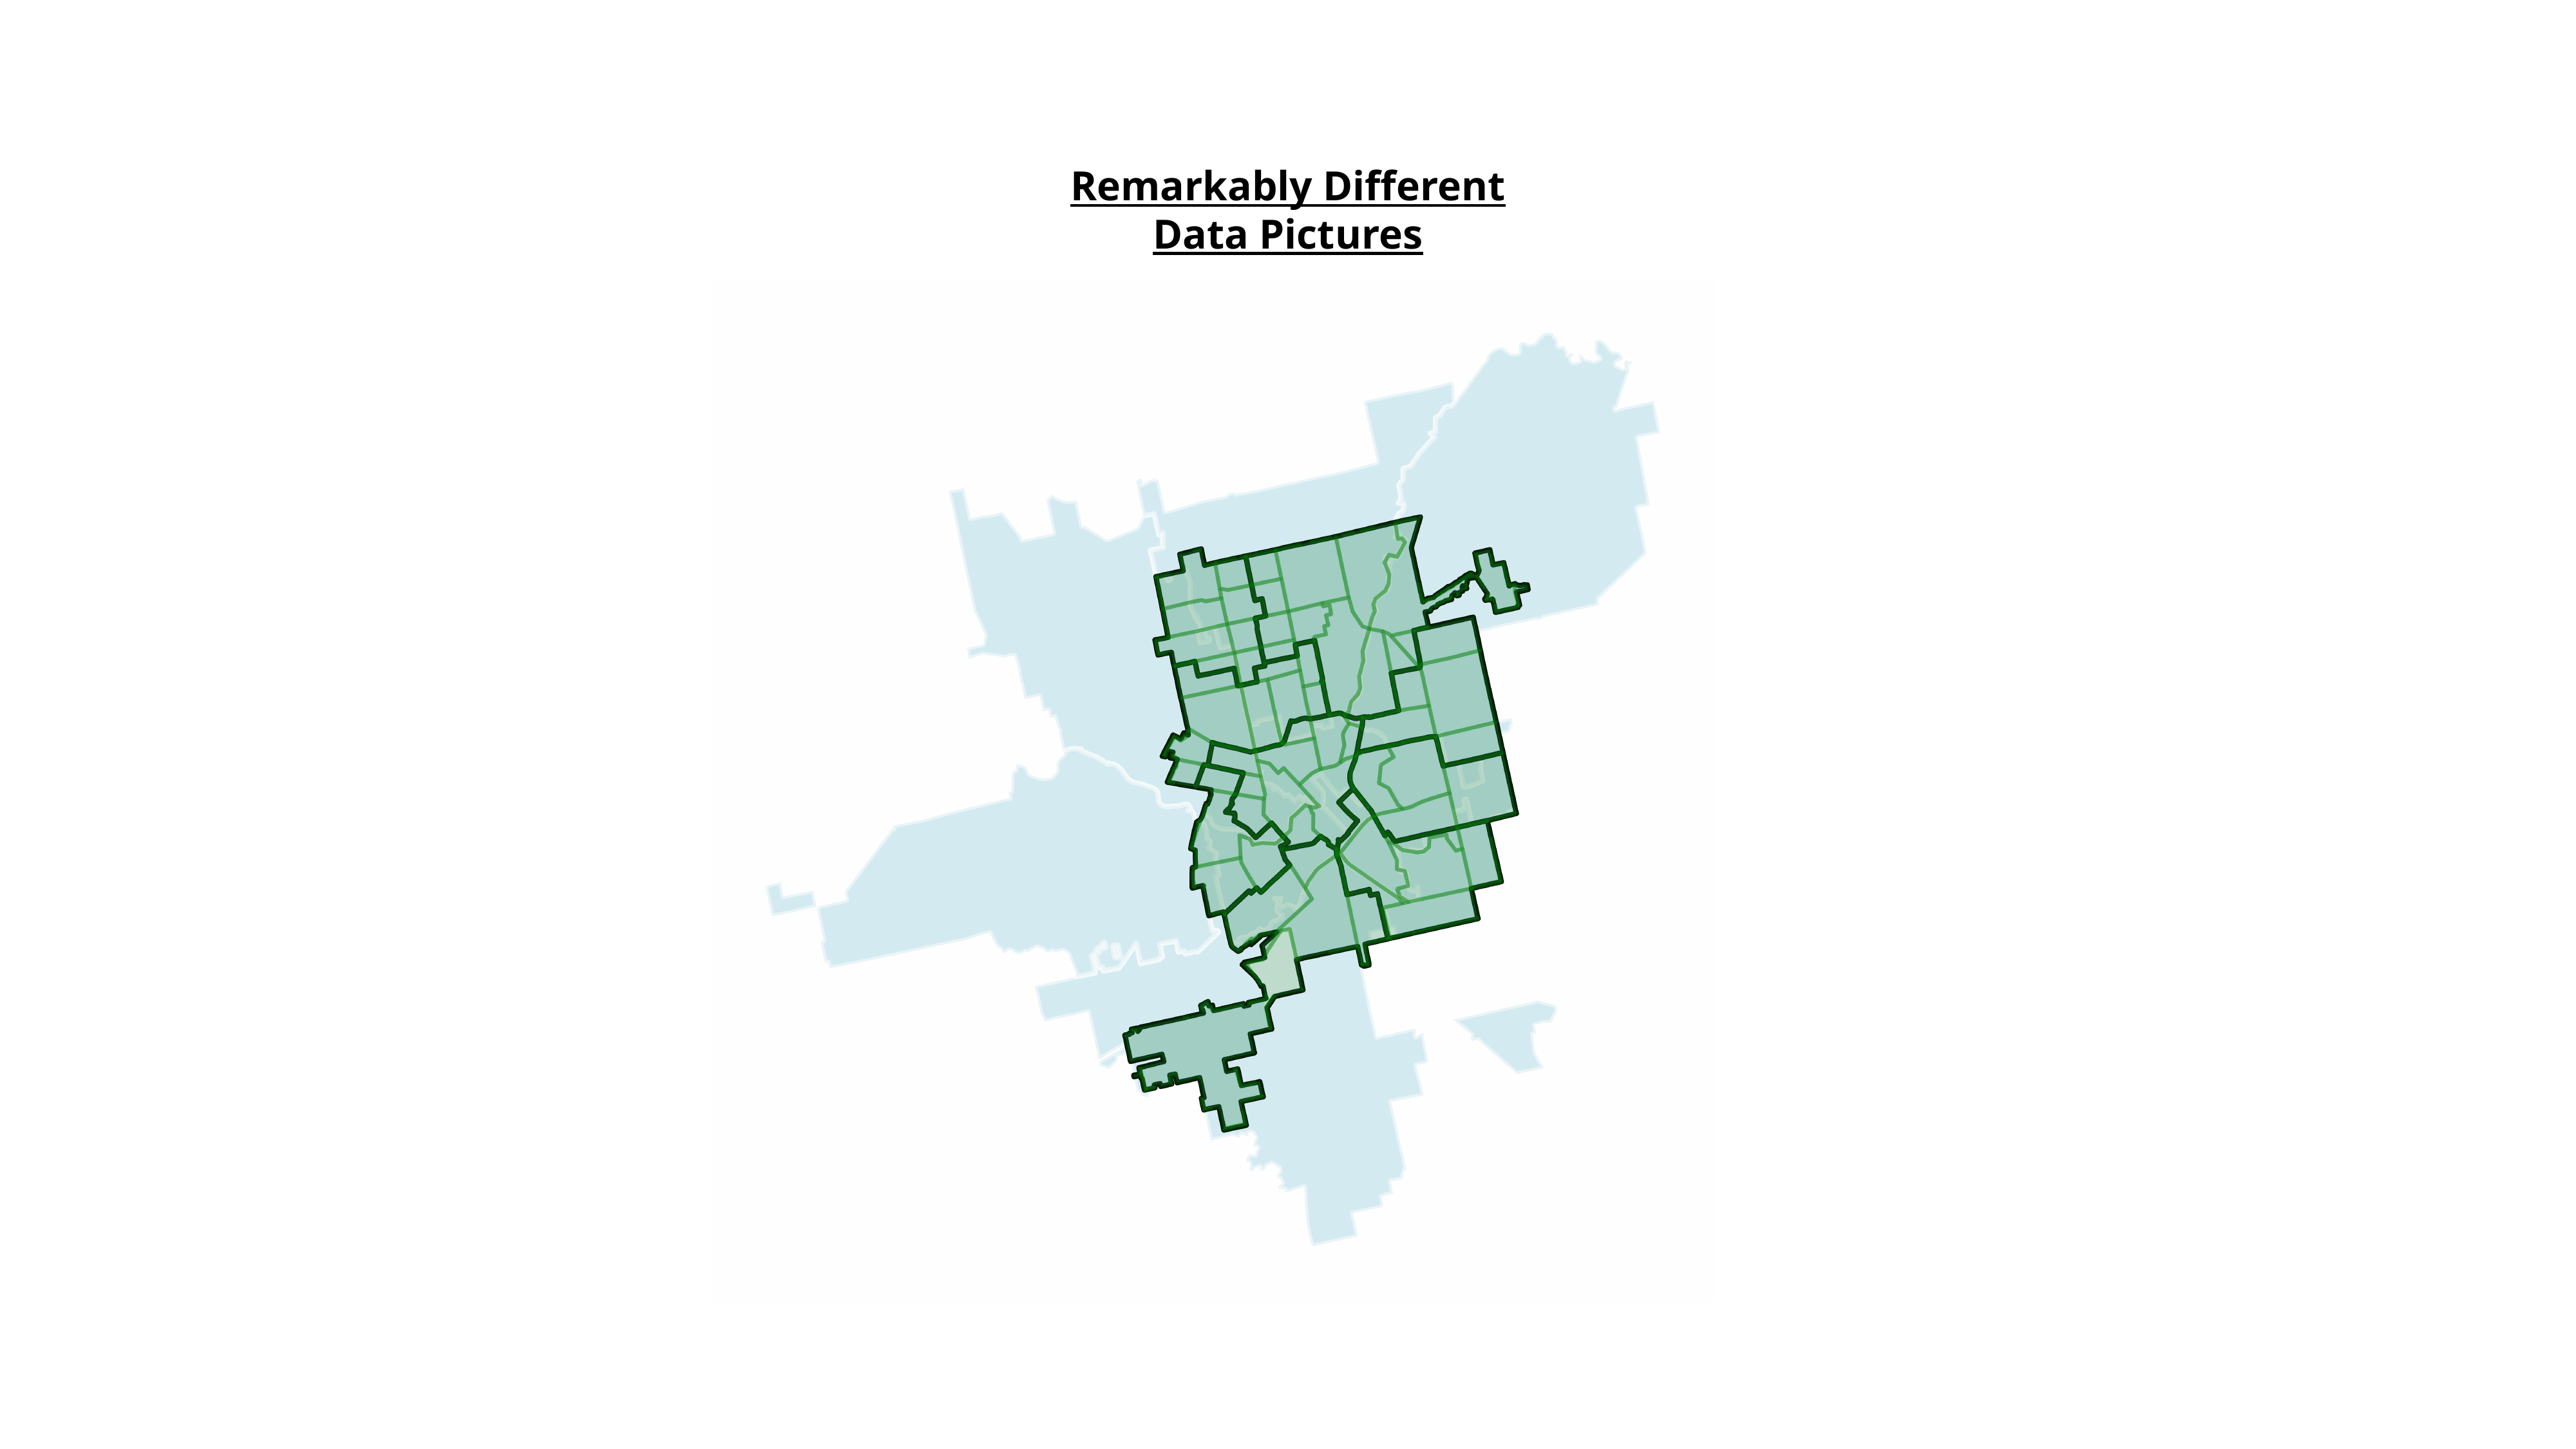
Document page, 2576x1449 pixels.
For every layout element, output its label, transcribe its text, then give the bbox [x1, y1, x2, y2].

text_box Remarkably Different Data Pictures [1032, 155, 1544, 263]
picture [711, 278, 1714, 1302]
